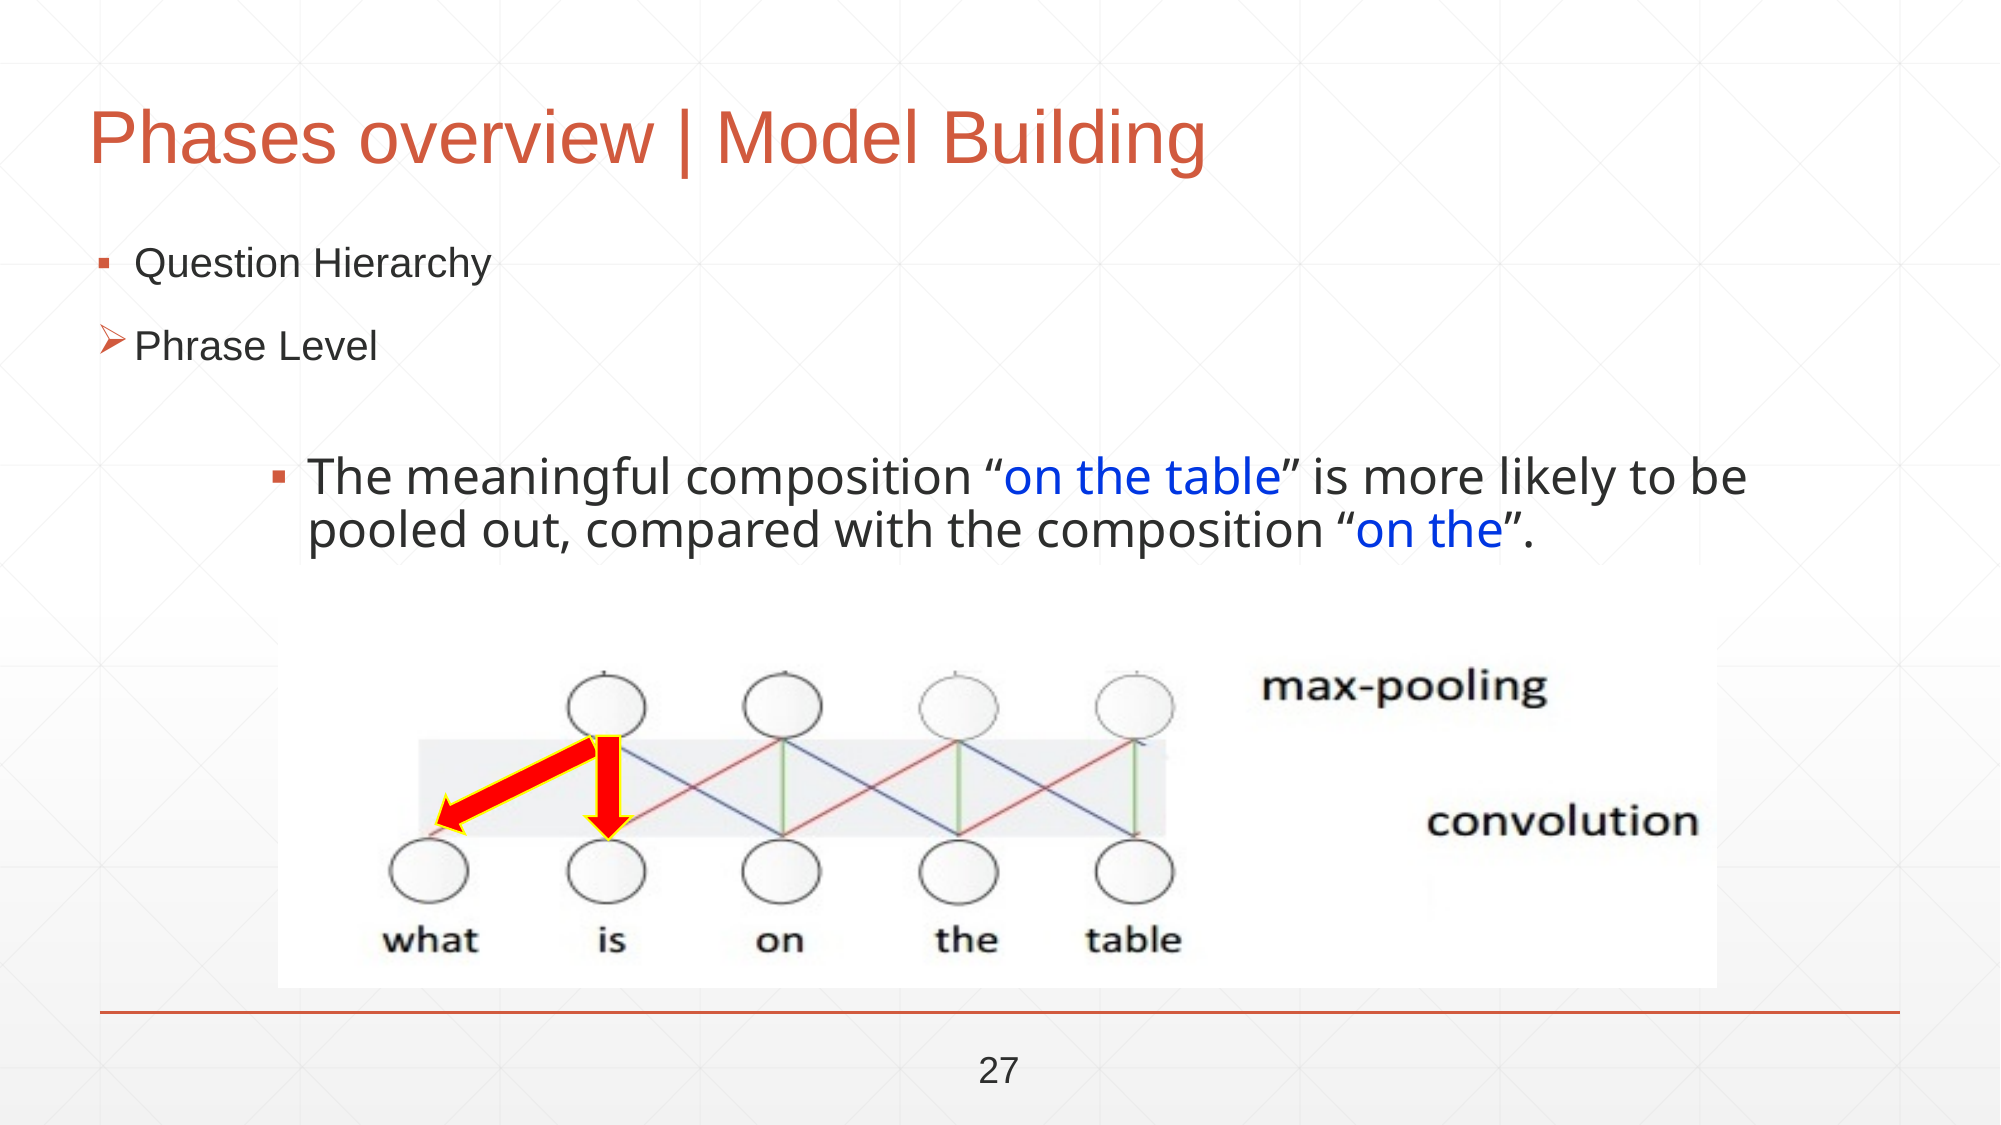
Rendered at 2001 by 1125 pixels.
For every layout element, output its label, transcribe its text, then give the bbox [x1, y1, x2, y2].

title Phases overview | Model Building [73, 79, 1649, 268]
list Question Hierarchy Phrase Level [81, 234, 1913, 945]
picture [278, 565, 1717, 988]
text_box 27 [963, 1039, 1035, 1099]
text_box The meaningful composition “on the table” is more likely to be pooled out, compared with the composition “on the”. [255, 444, 1929, 626]
